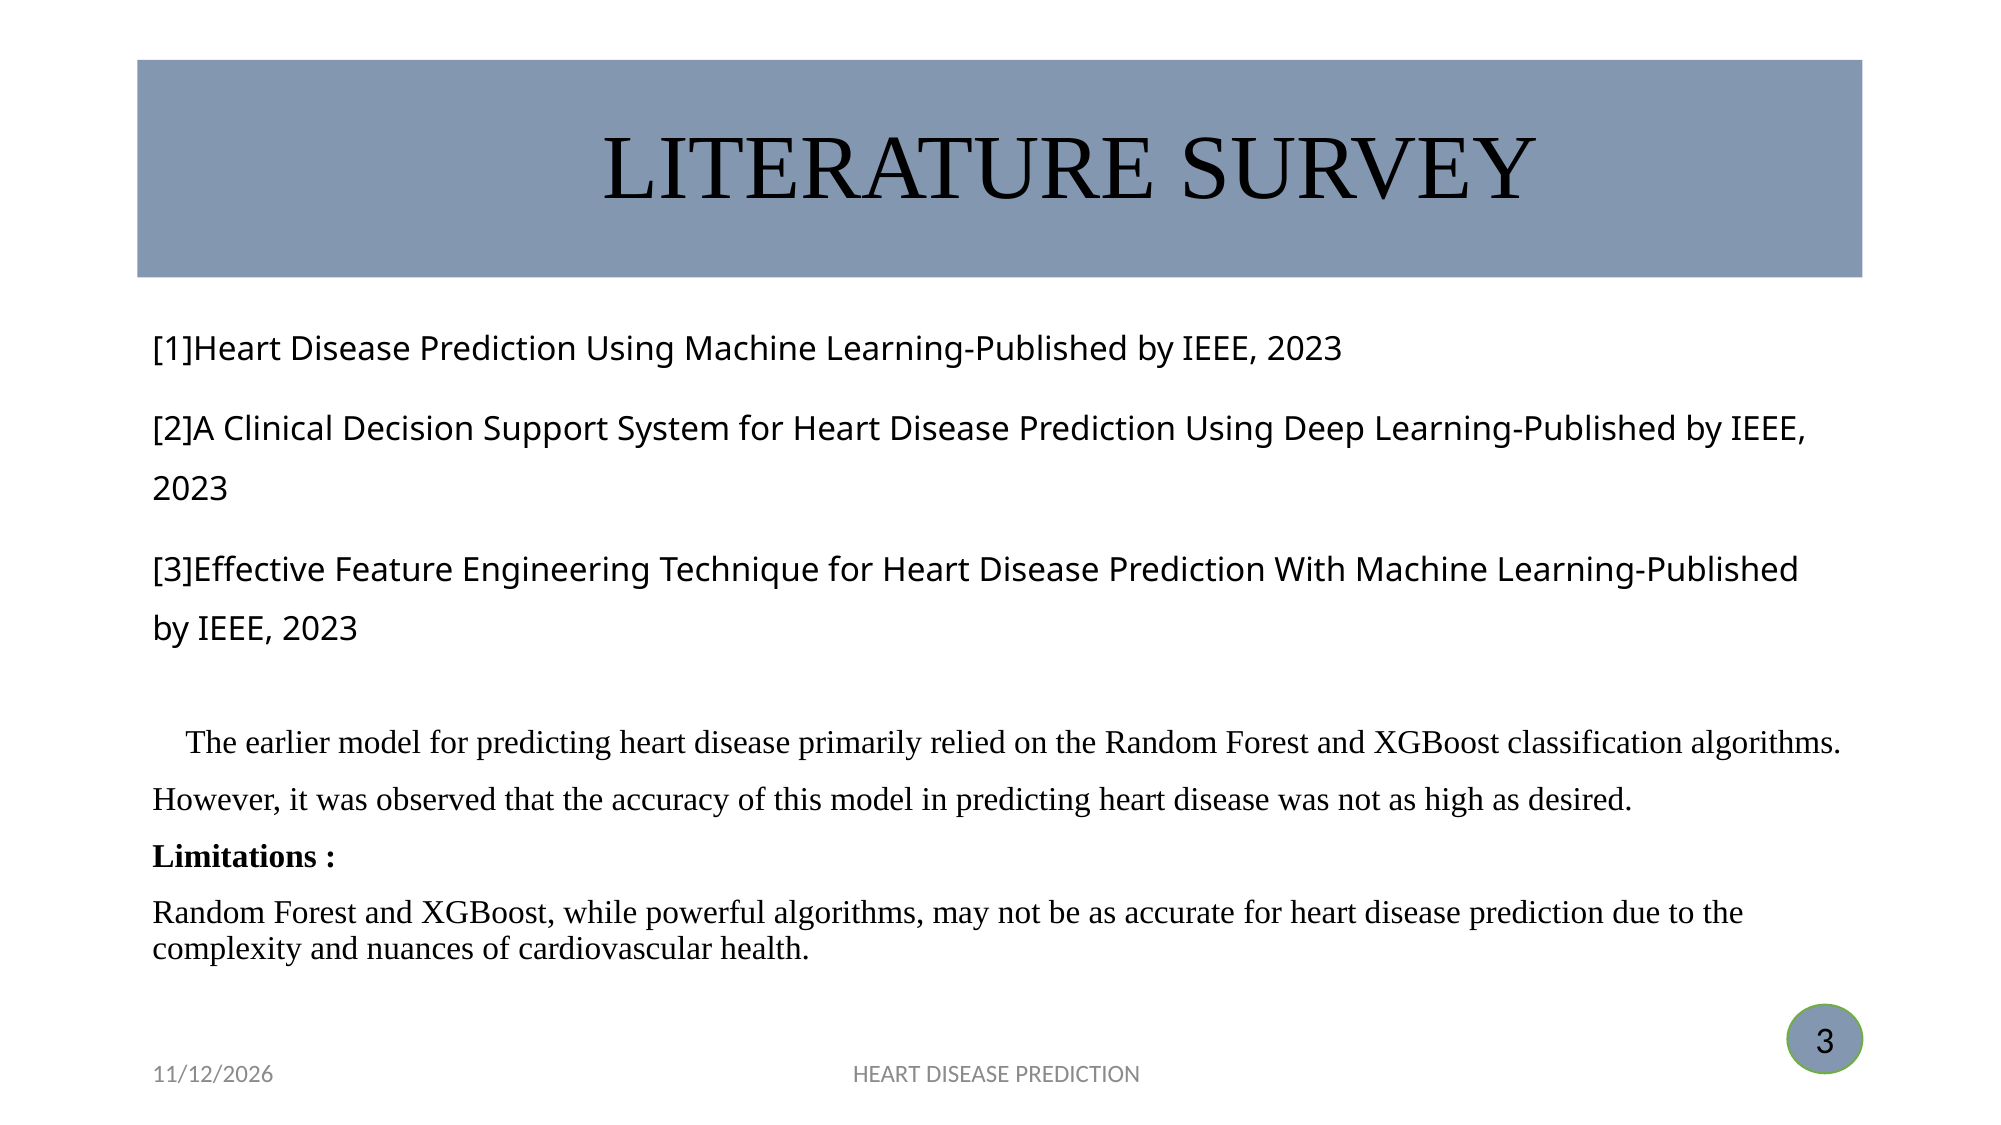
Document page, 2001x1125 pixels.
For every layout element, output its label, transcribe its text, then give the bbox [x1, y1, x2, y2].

footer HEART DISEASE PREDICTION [662, 1042, 1338, 1103]
title LITERATURE SURVEY [137, 59, 1863, 278]
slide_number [137, 1042, 588, 1103]
list [1]Heart Disease Prediction Using Machine Learning-Published by IEEE, 2023 [2]A Clinical Decision Support System for Heart Disease Prediction Using Deep Learning-Published by IEEE, 2023 [3]Effective Feature Engineering Technique for Heart Disease Prediction With Machine Learning-Published by IEEE, 2023 The earlier model for predicting heart disease primarily relied on the Random Forest and XGBoost classification algorithms. However, it was observed that the accuracy of this model in predicting heart disease was not as high as desired. Limitations : Random Forest and XGBoost, while powerful algorithms, may not be as accurate for heart disease prediction due to the complexity and nuances of cardiovascular health. [137, 299, 1863, 1014]
text_box 3 [1786, 1003, 1864, 1075]
